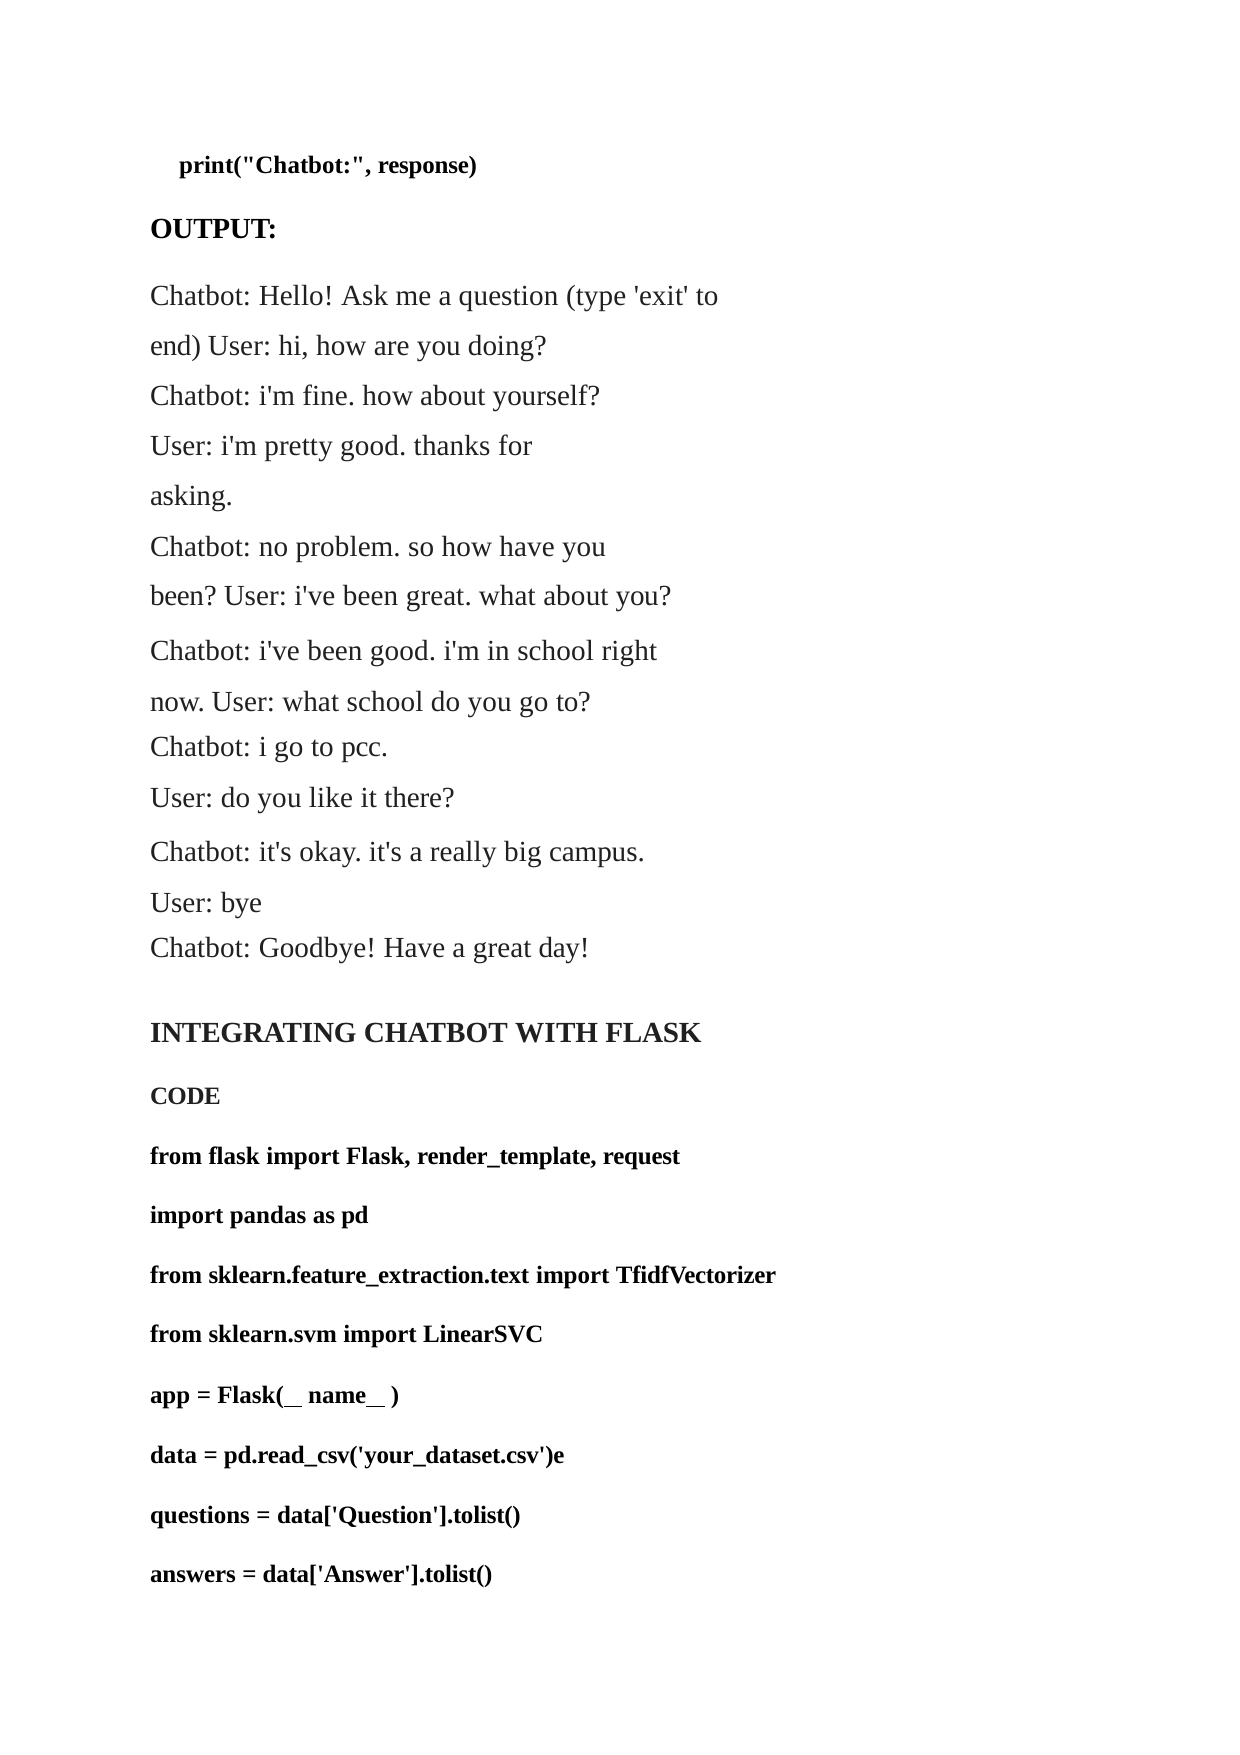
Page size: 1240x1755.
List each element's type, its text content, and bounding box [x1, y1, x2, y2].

text_box INTEGRATING CHATBOT WITH FLASK CODE from flask import Flask, render_template, request import pandas as pd from sklearn.feature_extraction.text import TfidfVectorizer from sklearn.svm import LinearSVC app = Flask( name ) data = pd.read_csv('your_dataset.csv')e questions = data['Question'].tolist() answers = data['Answer'].tolist() [147, 1011, 789, 1588]
text_box print("Chatbot:", response) OUTPUT: Chatbot: Hello! Ask me a question (type 'exit' to end) User: hi, how are you doing? Chatbot: i'm fine. how about yourself? User: i'm pretty good. thanks for asking. Chatbot: no problem. so how have you been? User: i've been great. what about you? Chatbot: i've been good. i'm in school right now. User: what school do you go to? Chatbot: i go to pcc. User: do you like it there? Chatbot: it's okay. it's a really big campus. User: bye Chatbot: Goodbye! Have a great day! [147, 146, 776, 964]
